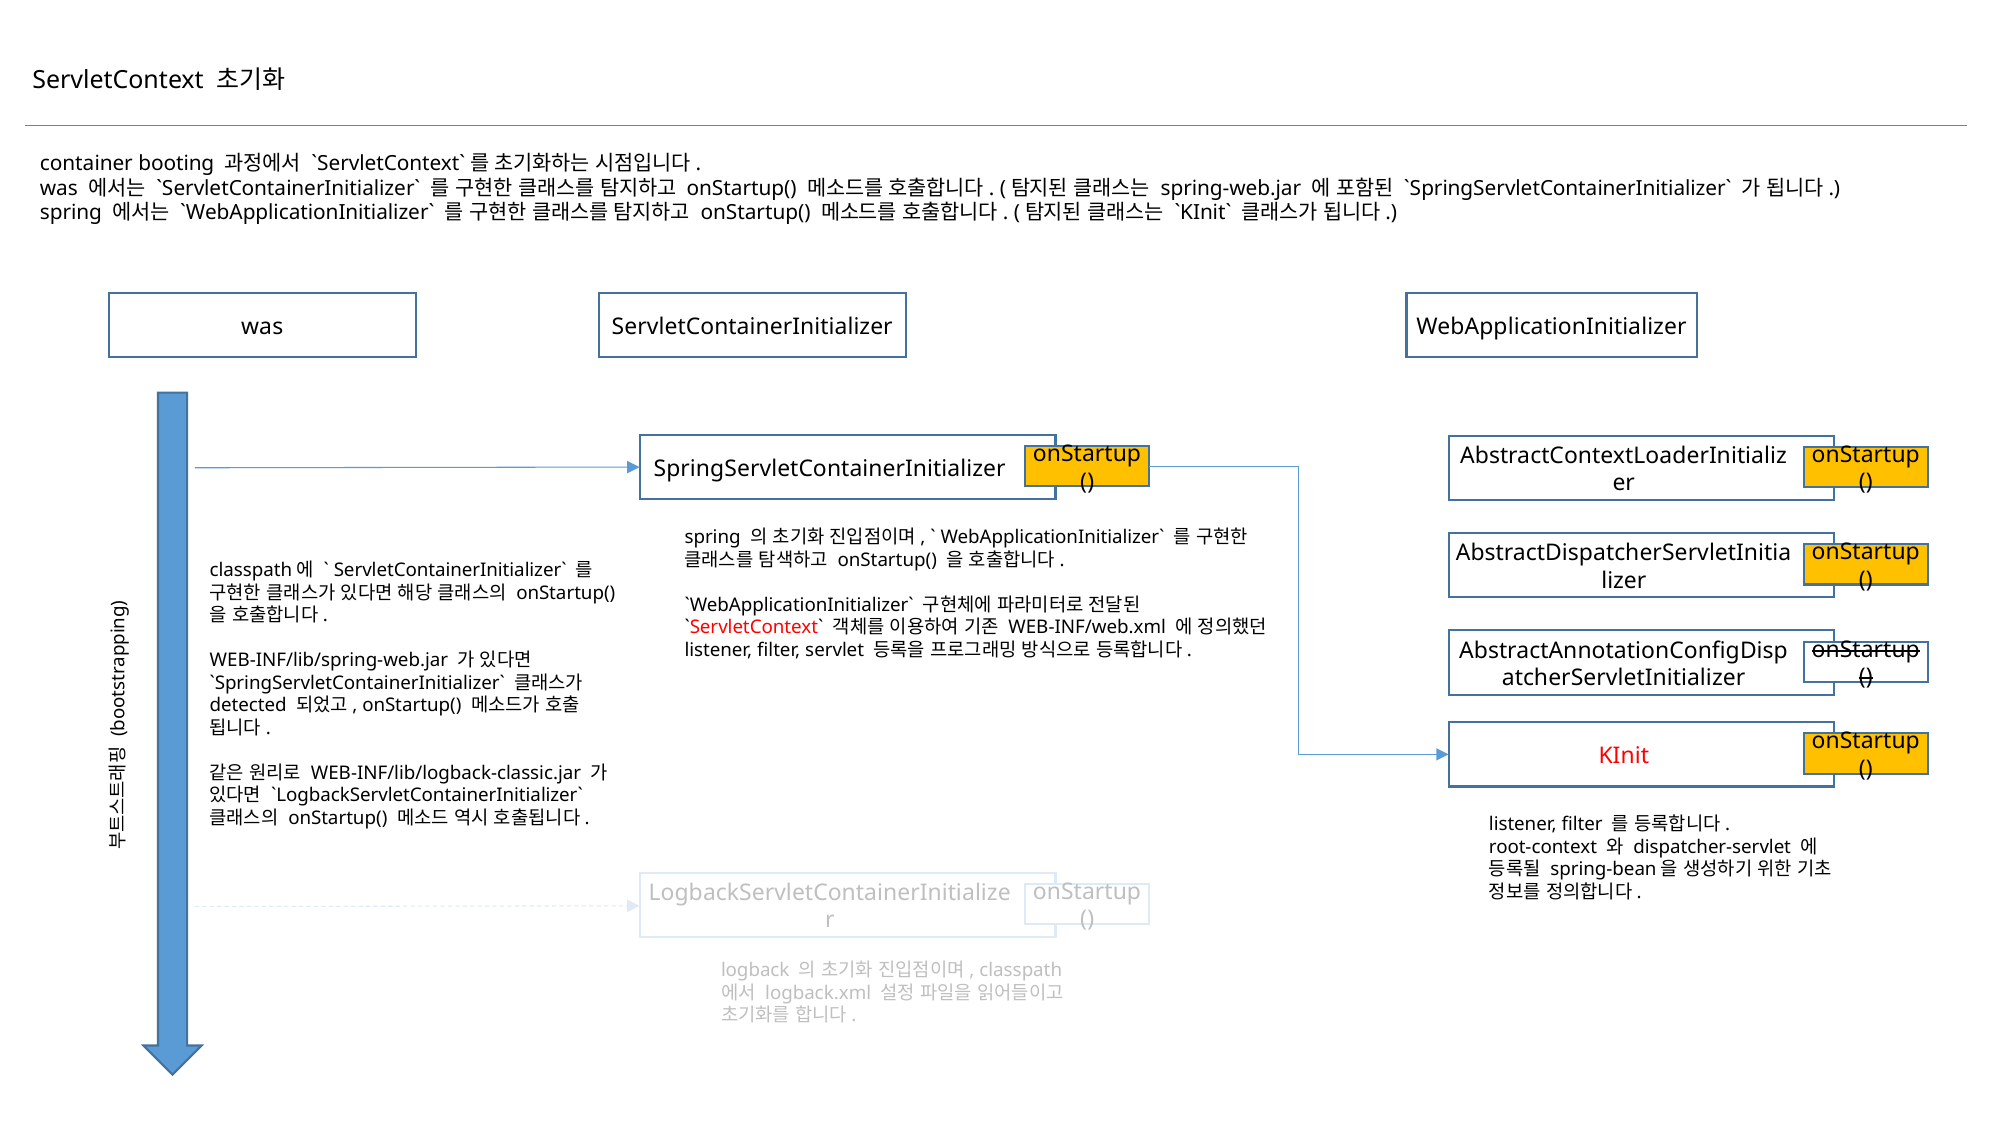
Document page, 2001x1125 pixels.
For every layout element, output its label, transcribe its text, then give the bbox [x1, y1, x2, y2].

text_box AbstractContextLoaderInitializer [1448, 435, 1835, 501]
text_box LogbackServletContainerInitializer [639, 872, 1057, 938]
text_box AbstractAnnotationConfigDispatcherServletInitializer [1449, 629, 1835, 696]
text_box listener, filter 를 등록합니다. root-context 와 dispatcher-servlet 에 등록될 spring-bean을 생성하기 위한 기초 정보를 정의합니다. [1474, 804, 1874, 910]
text_box onStartup() [1803, 732, 1929, 775]
text_box spring 의 초기화 진입점이며, ` WebApplicationInitializer` 를 구현한 클래스를 탐색하고 onStartup() 을 호출합니다. `WebApplicationInitializer` 구현체에 파라미터로 전달된 `ServletContext` 객체를 이용하여 기존 WEB-INF/web.xml 에 정의했던 listener, filter, servlet 등록을 프로그래밍 방식으로 등록합니다. [669, 517, 1148, 668]
text_box container booting 과정에서 `ServletContext`를 초기화하는 시점입니다. was 에서는 `ServletContainerInitializer` 를 구현한 클래스를 탐지하고 onStartup() 메소드를 호출합니다. (탐지된 클래스는 spring-web.jar 에 포함된 `SpringServletContainerInitializer` 가 됩니다.) spring 에서는 `WebApplicationInitializer` 를 구현한 클래스를 탐지하고 onStartup() 메소드를 호출합니다. (탐지된 클래스는 `KInit` 클래스가 됩니다.) [25, 141, 1928, 232]
text_box WebApplicationInitializer [1405, 292, 1698, 358]
text_box SpringServletContainerInitializer [639, 434, 1057, 500]
text_box [140, 391, 205, 1077]
text_box was [108, 292, 417, 358]
text_box onStartup() [1024, 445, 1150, 487]
text_box 부트스트래핑 (bootstrapping) [98, 585, 136, 865]
text_box AbstractDispatcherServletInitializer [1449, 532, 1835, 598]
text_box onStartup() [1803, 641, 1929, 683]
text_box KInit [1448, 721, 1835, 788]
text_box logback 의 초기화 진입점이며, classpath 에서 logback.xml 설정 파일을 읽어들이고 초기화를 합니다. [706, 950, 1106, 1033]
text_box onStartup() [1803, 446, 1929, 488]
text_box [1148, 466, 1449, 755]
text_box ServletContext 초기화 [17, 56, 604, 102]
text_box ServletContainerInitializer [598, 292, 907, 358]
text_box onStartup() [1803, 543, 1929, 586]
text_box classpath에 ` ServletContainerInitializer` 를 구현한 클래스가 있다면 해당 클래스의 onStartup() 을 호출합니다. WEB-INF/lib/spring-web.jar 가 있다면 `SpringServletContainerInitializer` 클래스가 detected 되었고, onStartup() 메소드가 호출 됩니다. 같은 원리로 WEB-INF/lib/logback-classic.jar 가 있다면 `LogbackServletContainerInitializer` 클래스의 onStartup() 메소드 역시 호출됩니다. [194, 550, 640, 836]
text_box onStartup() [1024, 883, 1150, 925]
